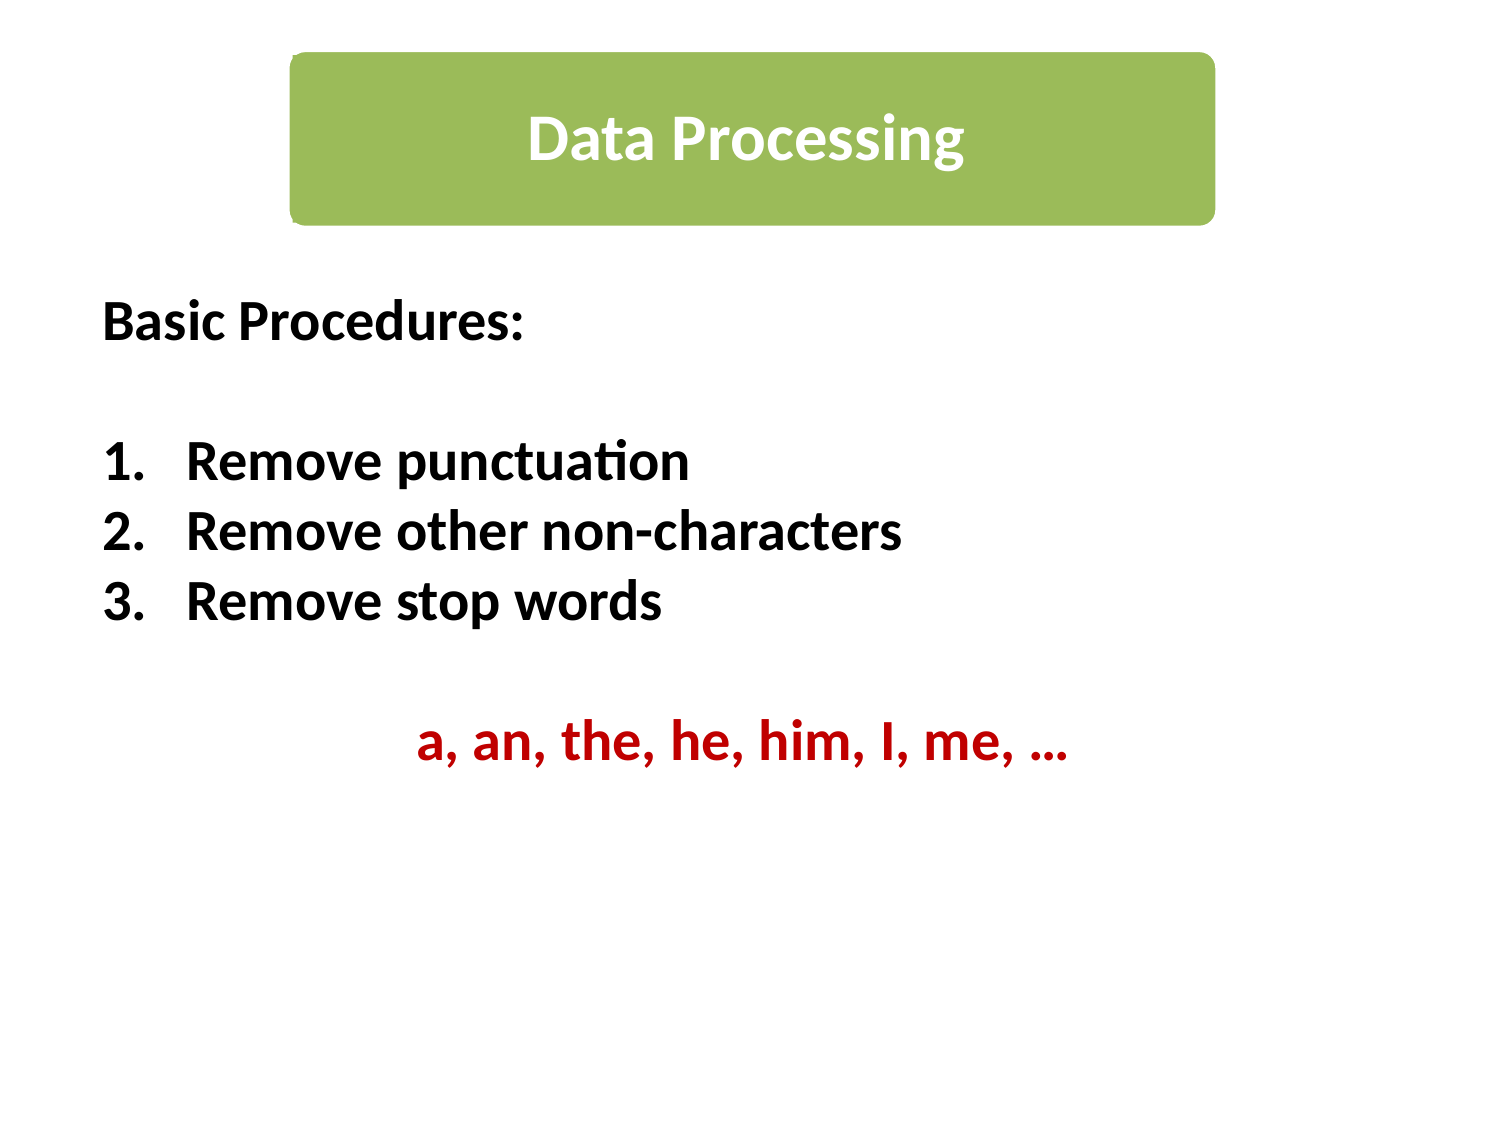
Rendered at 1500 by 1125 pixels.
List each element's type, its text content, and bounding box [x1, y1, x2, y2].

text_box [287, 49, 1218, 229]
text_box Basic Procedures: Remove punctuation Remove other non-characters Remove stop words a, an, the, he, him, I, me, … [87, 275, 1400, 780]
